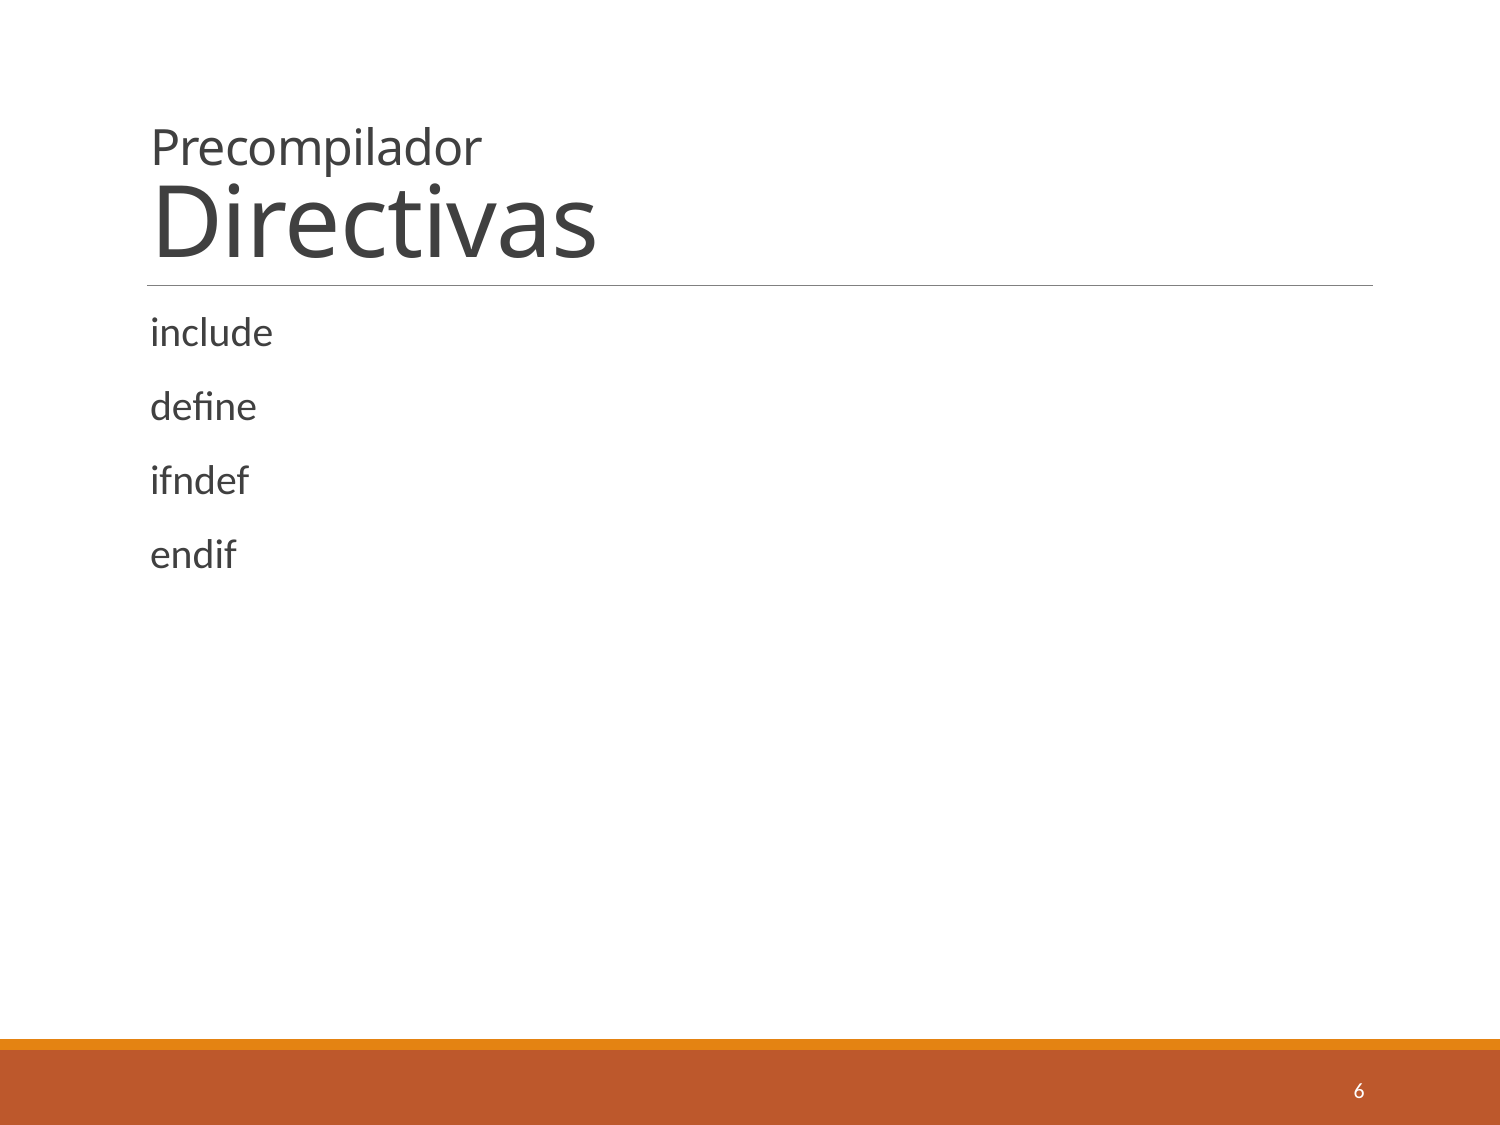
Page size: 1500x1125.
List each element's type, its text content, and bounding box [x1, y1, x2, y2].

slide_number 6 [1218, 1059, 1380, 1120]
title Precompilador Directivas [135, 47, 1373, 285]
list include define ifndef endif [135, 302, 1373, 963]
